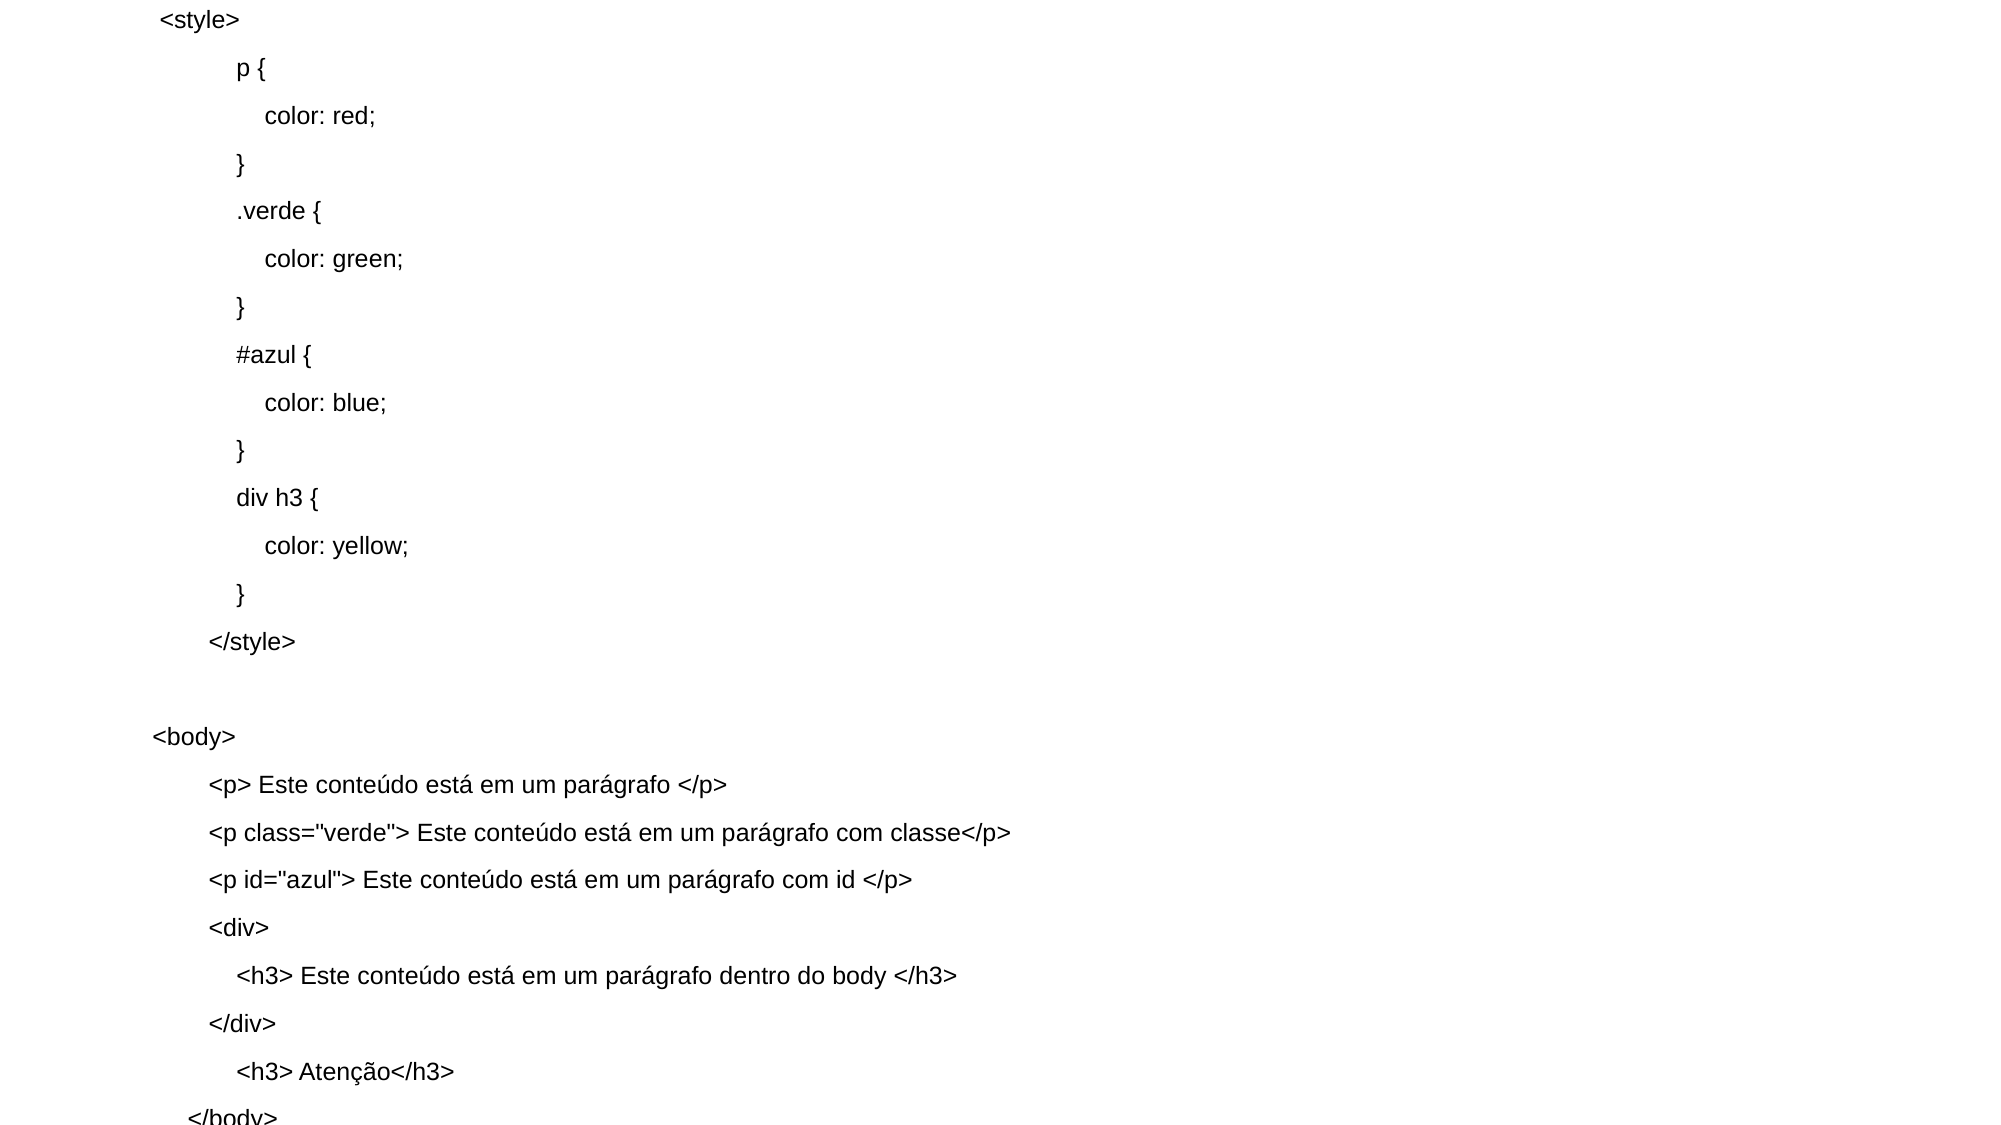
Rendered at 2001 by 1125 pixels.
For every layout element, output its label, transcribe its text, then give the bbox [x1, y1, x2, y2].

list <style> p { color: red; } .verde { color: green; } #azul { color: blue; } div h3 { color: yellow; } </style> <body> <p> Este conteúdo está em um parágrafo </p> <p class="verde"> Este conteúdo está em um parágrafo com classe</p> <p id="azul"> Este conteúdo está em um parágrafo com id </p> <div> <h3> Este conteúdo está em um parágrafo dentro do body </h3> </div> <h3> Atenção</h3> </body> [137, 0, 1863, 714]
